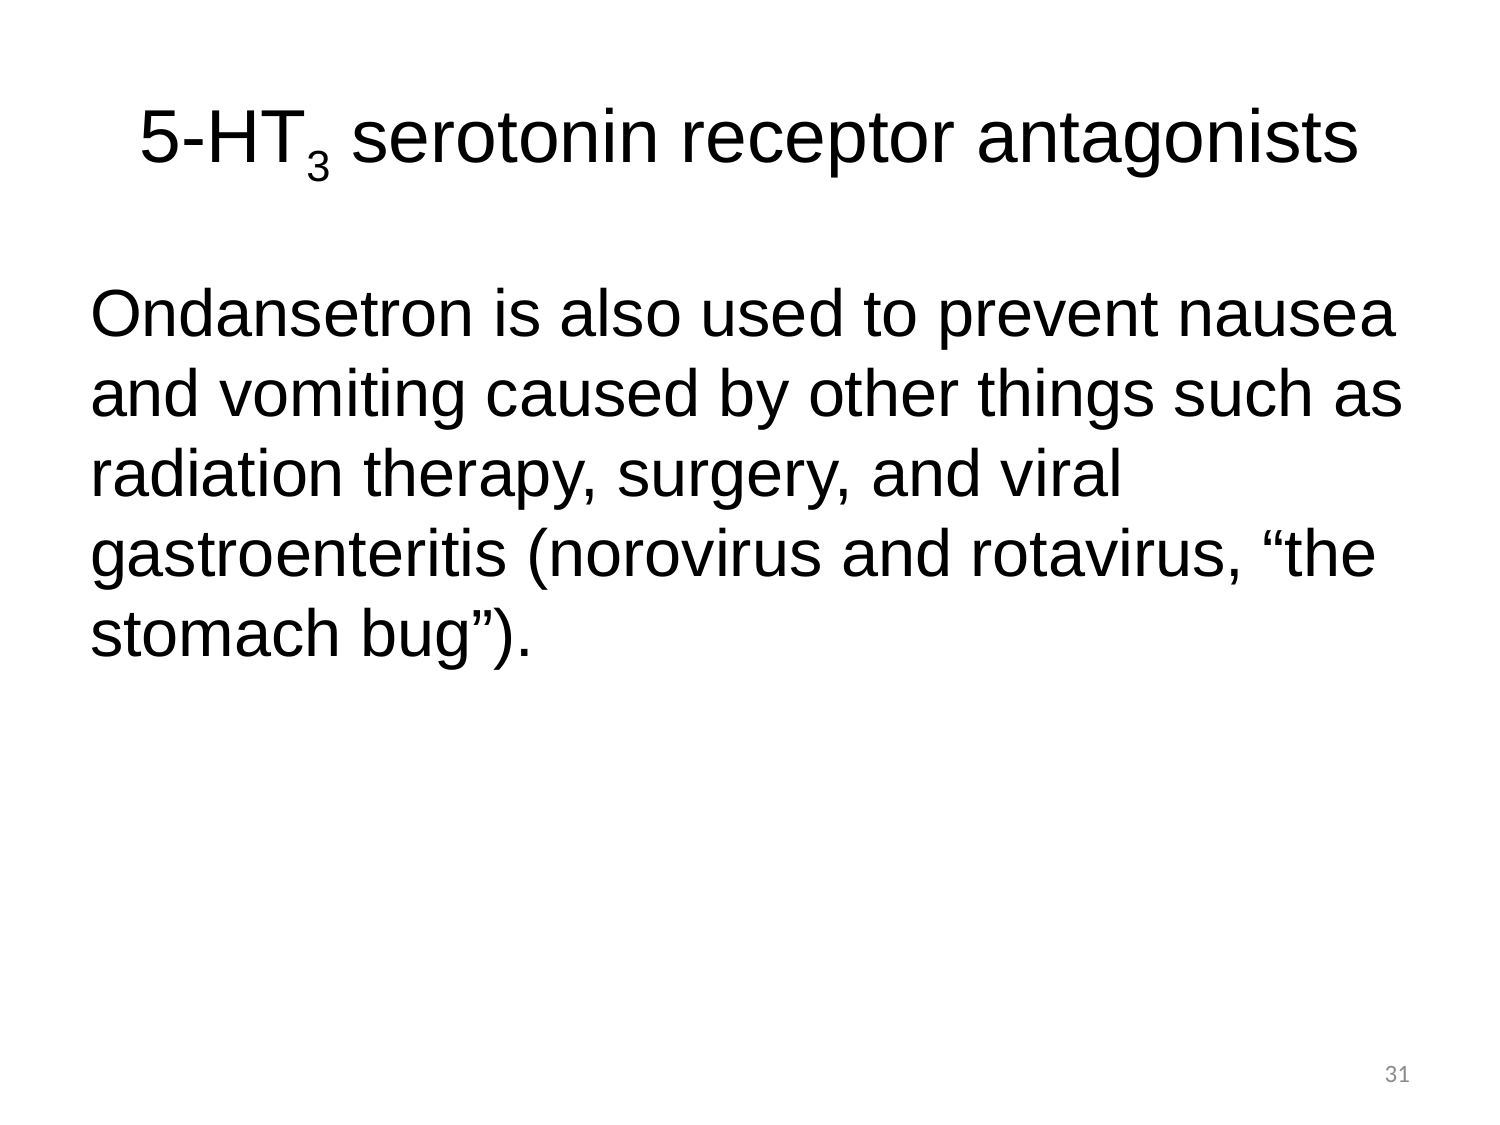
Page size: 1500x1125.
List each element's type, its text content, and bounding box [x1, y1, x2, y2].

title 5-HT3 serotonin receptor antagonists [75, 45, 1425, 233]
slide_number 31 [1074, 1042, 1425, 1103]
list Ondansetron is also used to prevent nausea and vomiting caused by other things such as radiation therapy, surgery, and viral gastroenteritis (norovirus and rotavirus, “the stomach bug”). [75, 262, 1425, 1005]
